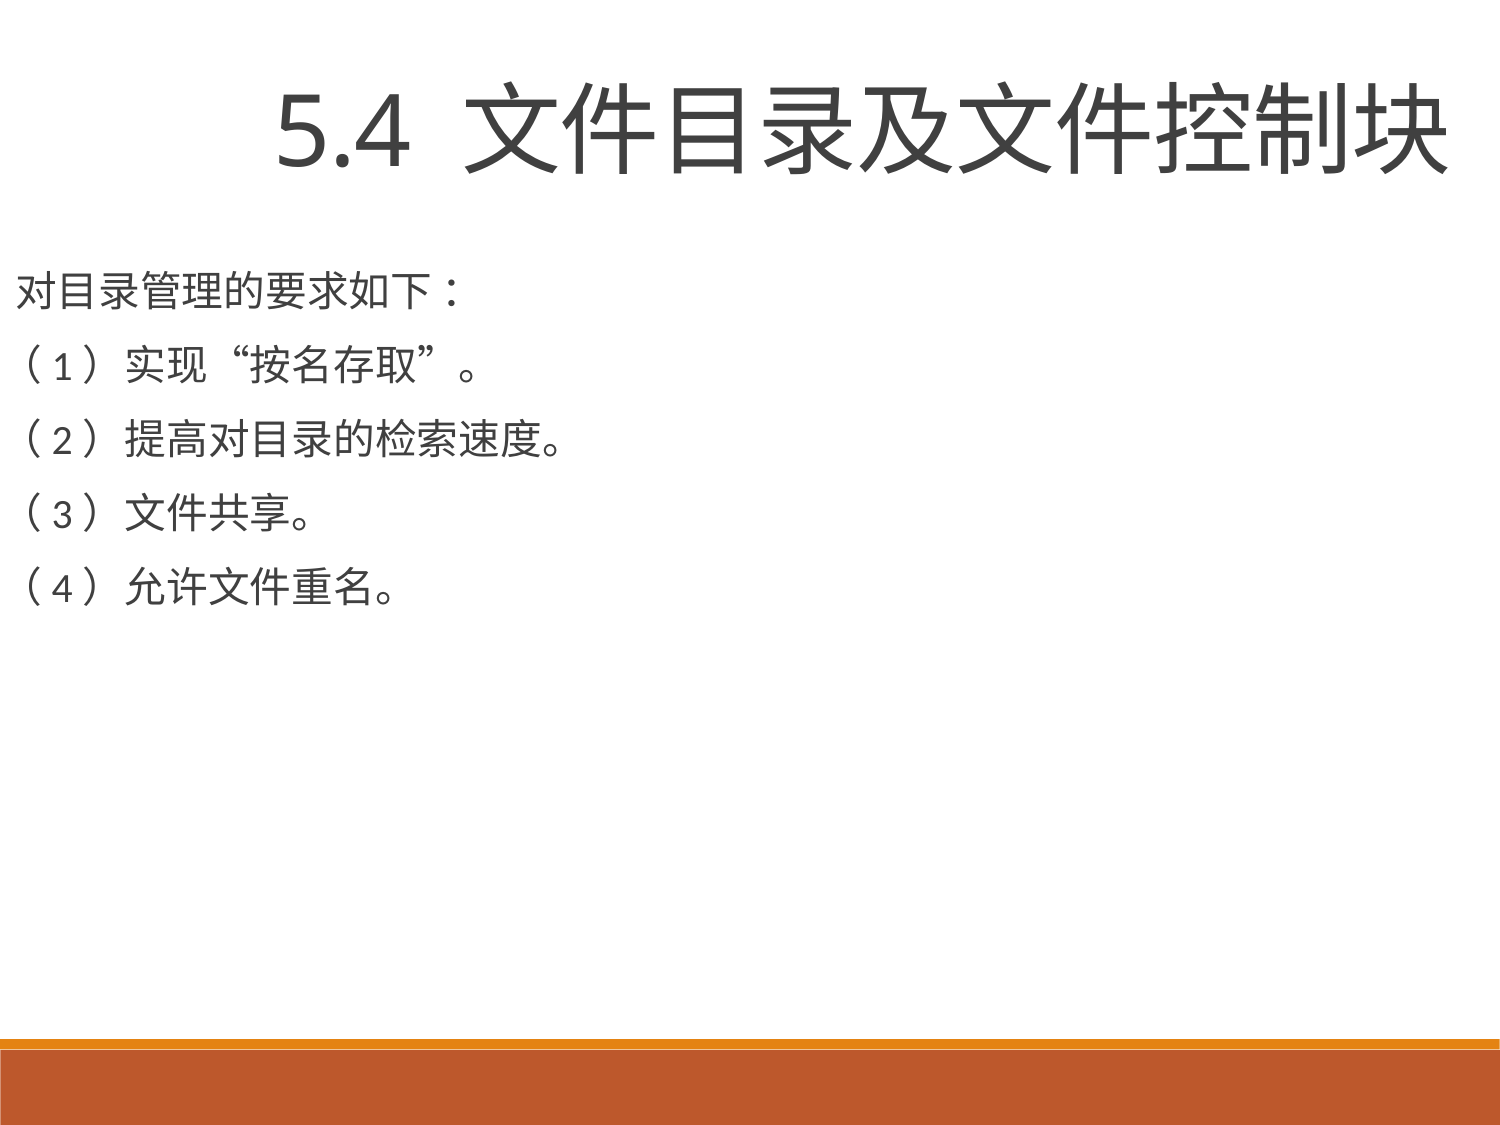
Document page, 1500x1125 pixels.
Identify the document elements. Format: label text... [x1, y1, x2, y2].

list 对目录管理的要求如下 ： （1）实现“按名存取”。 （2）提高对目录的检索速度。 （3）文件共享。 （4）允许文件重名。 [0, 262, 1350, 1005]
title 5.4 文件目录及文件控制块 [258, 7, 1500, 195]
